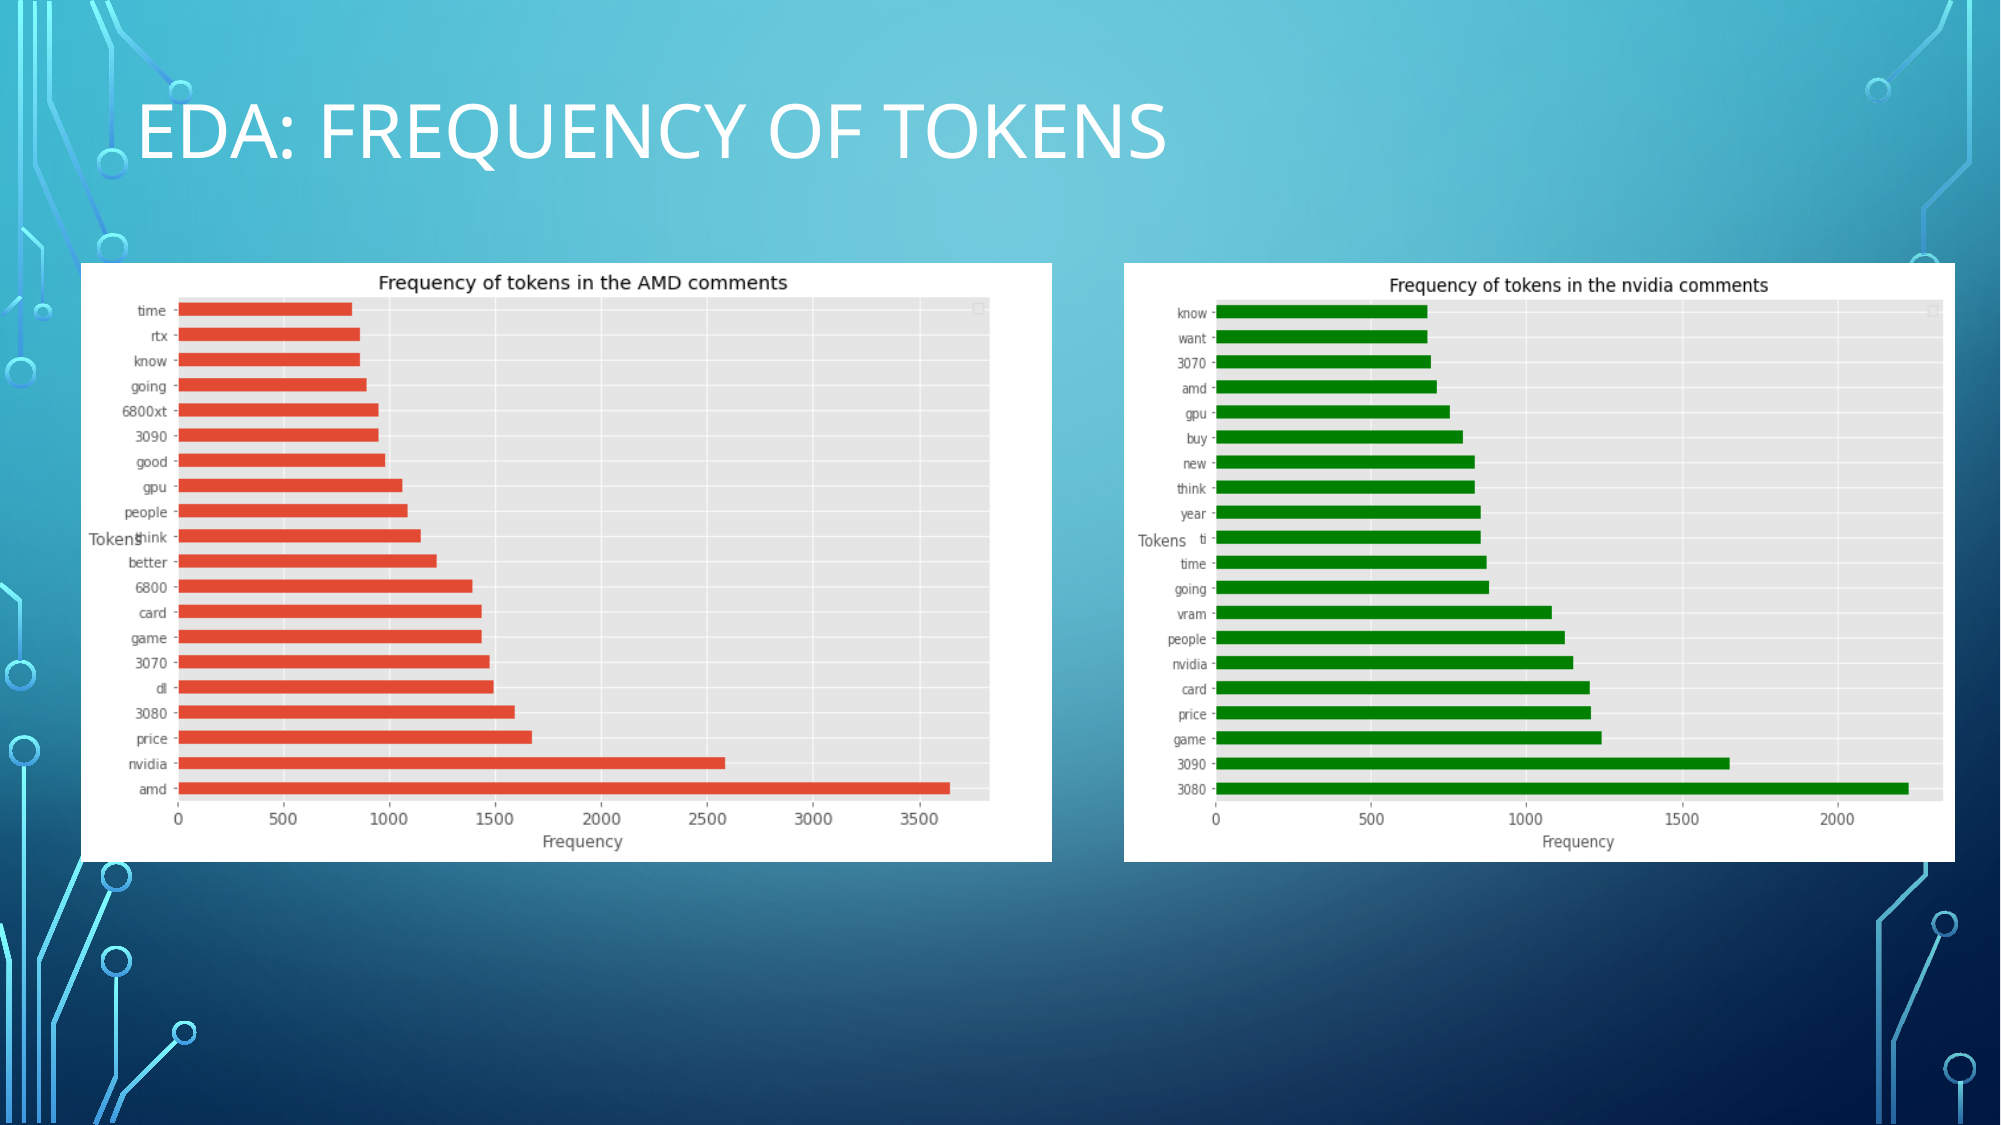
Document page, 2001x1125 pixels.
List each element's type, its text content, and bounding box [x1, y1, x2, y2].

picture [1123, 263, 1956, 862]
picture [80, 263, 1052, 862]
title EDA: Frequency of tokens [119, 13, 1745, 256]
